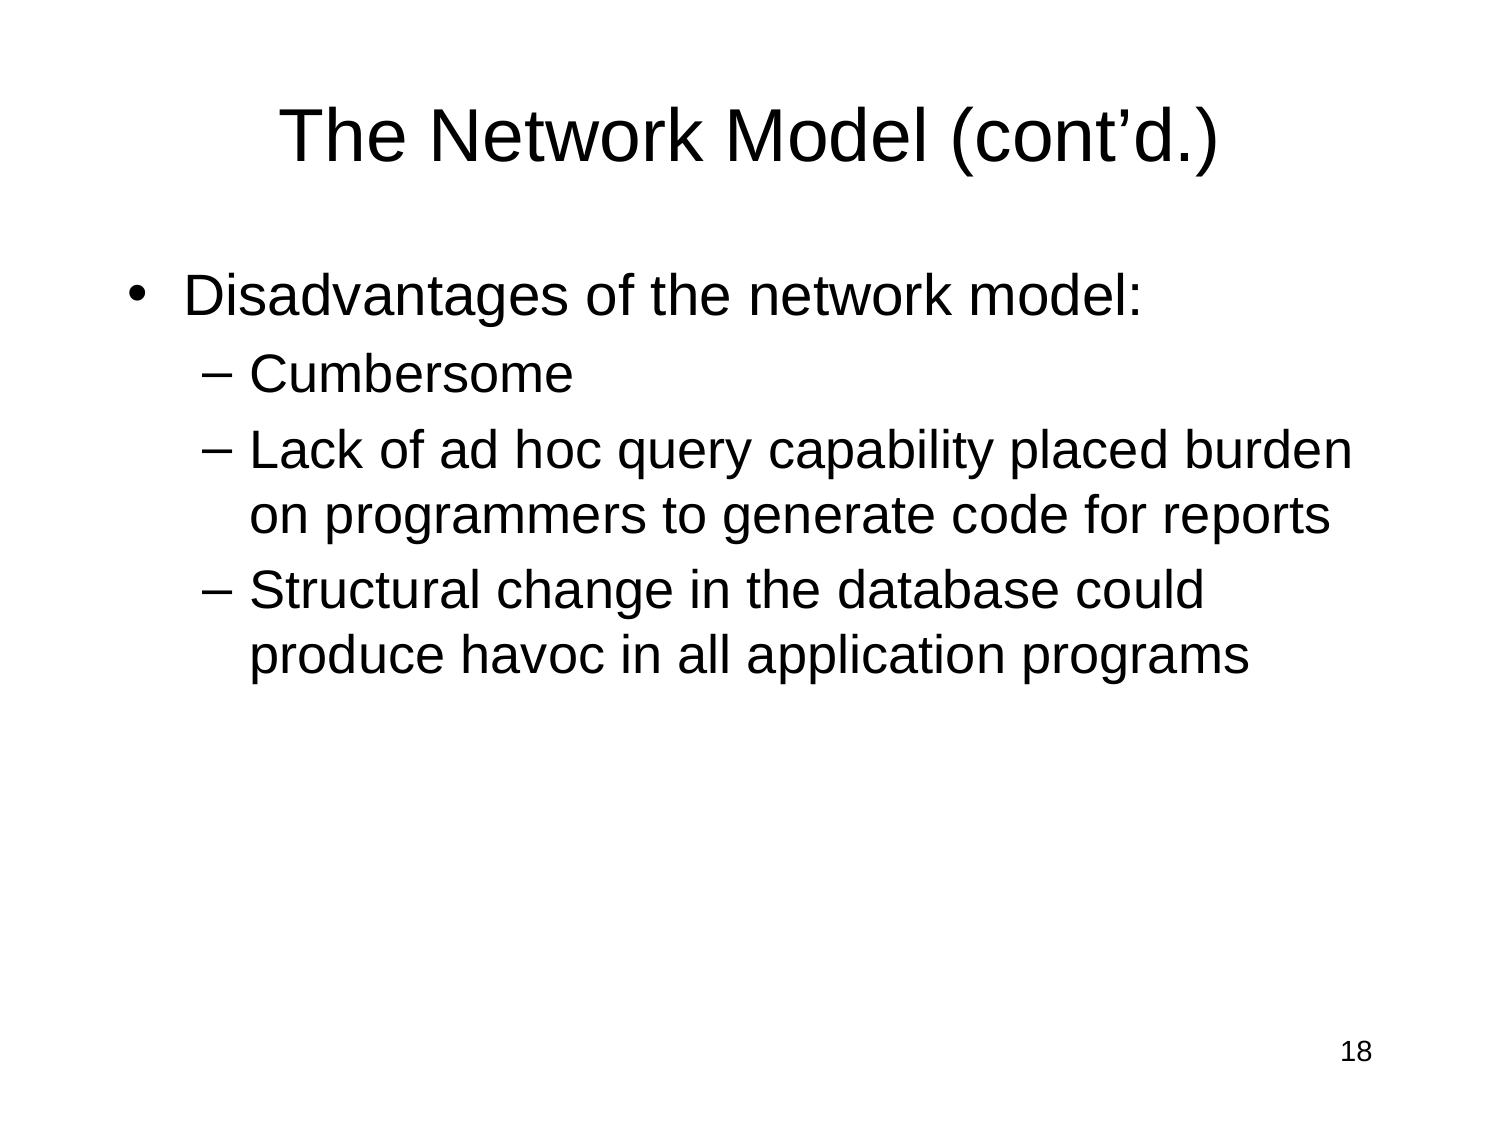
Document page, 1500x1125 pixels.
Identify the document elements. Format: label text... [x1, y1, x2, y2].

title The Network Model (cont’d.) [112, 37, 1388, 225]
list Disadvantages of the network model: Cumbersome Lack of ad hoc query capability placed burden on programmers to generate code for reports Structural change in the database could produce havoc in all application programs [112, 249, 1388, 925]
